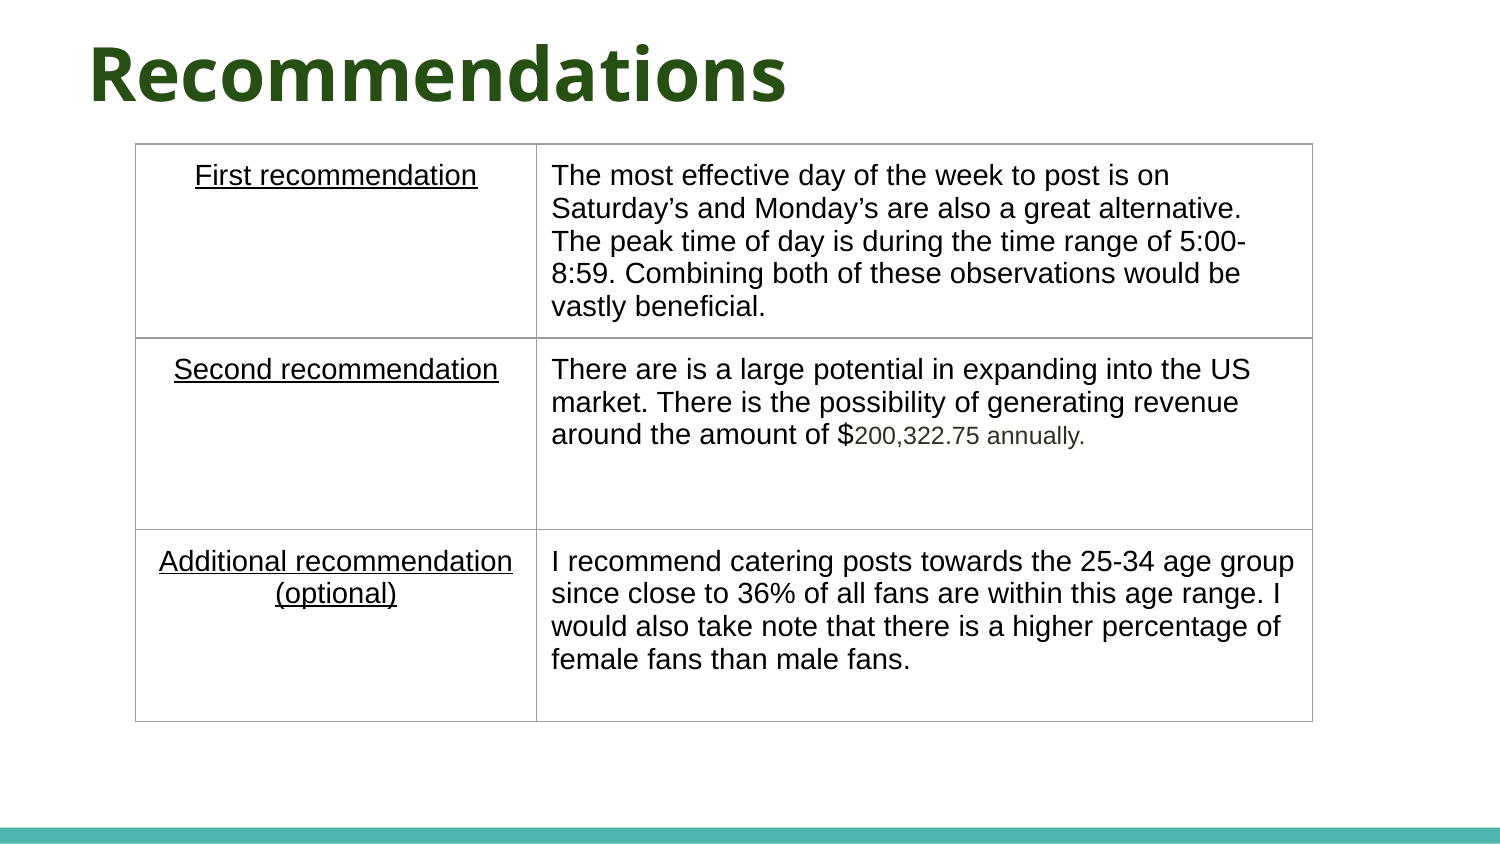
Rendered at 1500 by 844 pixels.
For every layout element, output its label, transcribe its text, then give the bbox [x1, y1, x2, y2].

table_cell Second recommendation [136, 339, 536, 529]
title Recommendations [72, 11, 1470, 128]
table_header First recommendation [136, 145, 536, 337]
table_cell Additional recommendation (optional) [136, 530, 536, 721]
table_cell I recommend catering posts towards the 25-34 age group since close to 36% of all fans are within this age range. I would also take note that there is a higher percentage of female fans than male fans. [537, 530, 1312, 721]
table_header The most effective day of the week to post is on Saturday’s and Monday’s are also a great alternative. The peak time of day is during the time range of 5:00-8:59. Combining both of these observations would be vastly beneficial. [537, 145, 1312, 337]
table_cell There are is a large potential in expanding into the US market. There is the possibility of generating revenue around the amount of $200,322.75 annually. [537, 339, 1312, 529]
